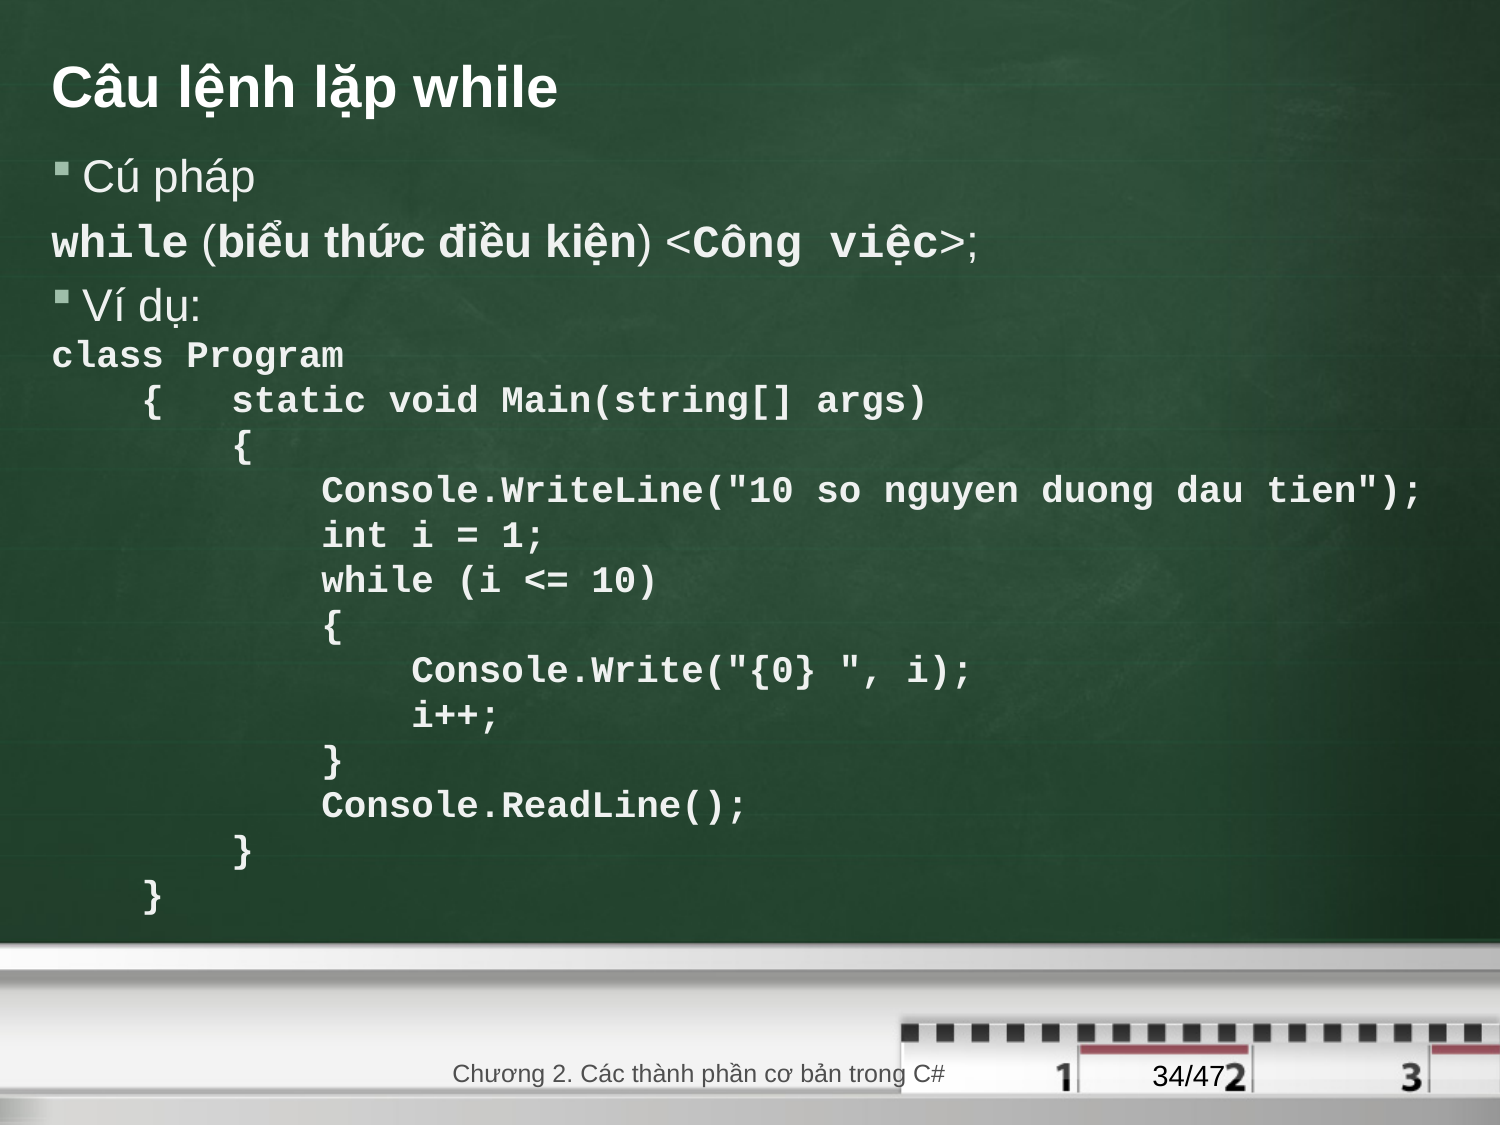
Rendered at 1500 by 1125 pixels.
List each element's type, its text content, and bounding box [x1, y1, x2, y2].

footer Chương 2. Các thành phần cơ bản trong C# [437, 1050, 1088, 1103]
title Câu lệnh lặp while [51, 40, 1449, 139]
list Cú pháp while (biểu thức điều kiện) <Công việc>; Ví dụ: class Program { static void Main(string[] args) { Console.WriteLine("10 so nguyen duong dau tien"); int i = 1; while (i <= 10) { Console.Write("{0} ", i); i++; } Console.ReadLine(); } } [51, 139, 1451, 776]
picture [0, 0, 1500, 1125]
slide_number 34/47 [1137, 1050, 1463, 1103]
